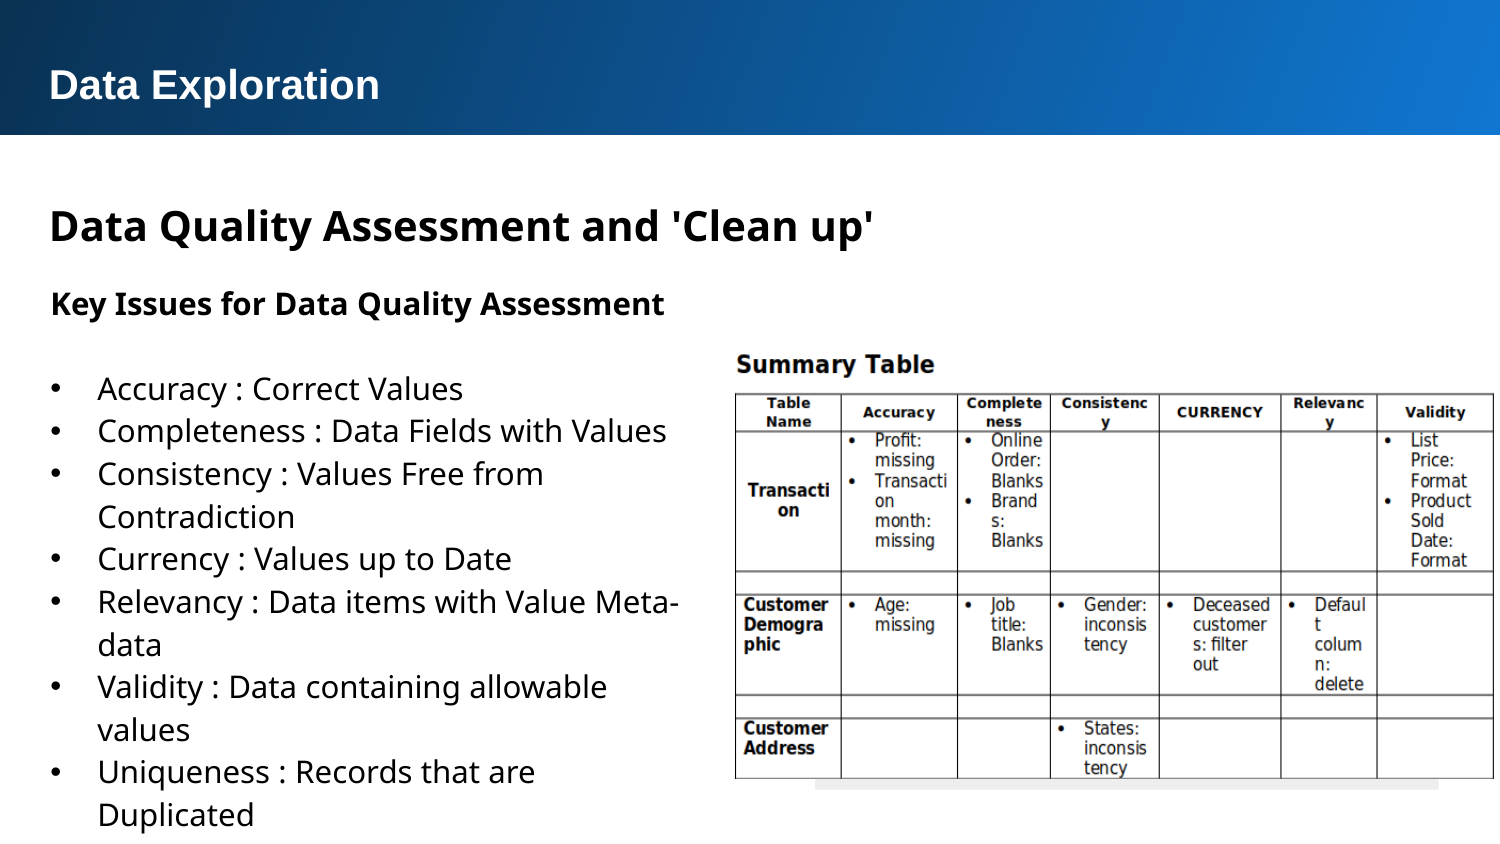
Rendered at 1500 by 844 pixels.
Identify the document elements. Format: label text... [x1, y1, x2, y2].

text_box [0, 0, 1500, 135]
text_box Key Issues for Data Quality Assessment Accuracy : Correct Values Completeness : Data Fields with Values Consistency : Values Free from Contradiction Currency : Values up to Date Relevancy : Data items with Value Meta-data Validity : Data containing allowable values Uniqueness : Records that are Duplicated [35, 263, 714, 844]
text_box Data Quality Assessment and 'Clean up' [33, 177, 1439, 266]
picture [735, 344, 1496, 779]
text_box Data Exploration [33, 43, 1439, 124]
